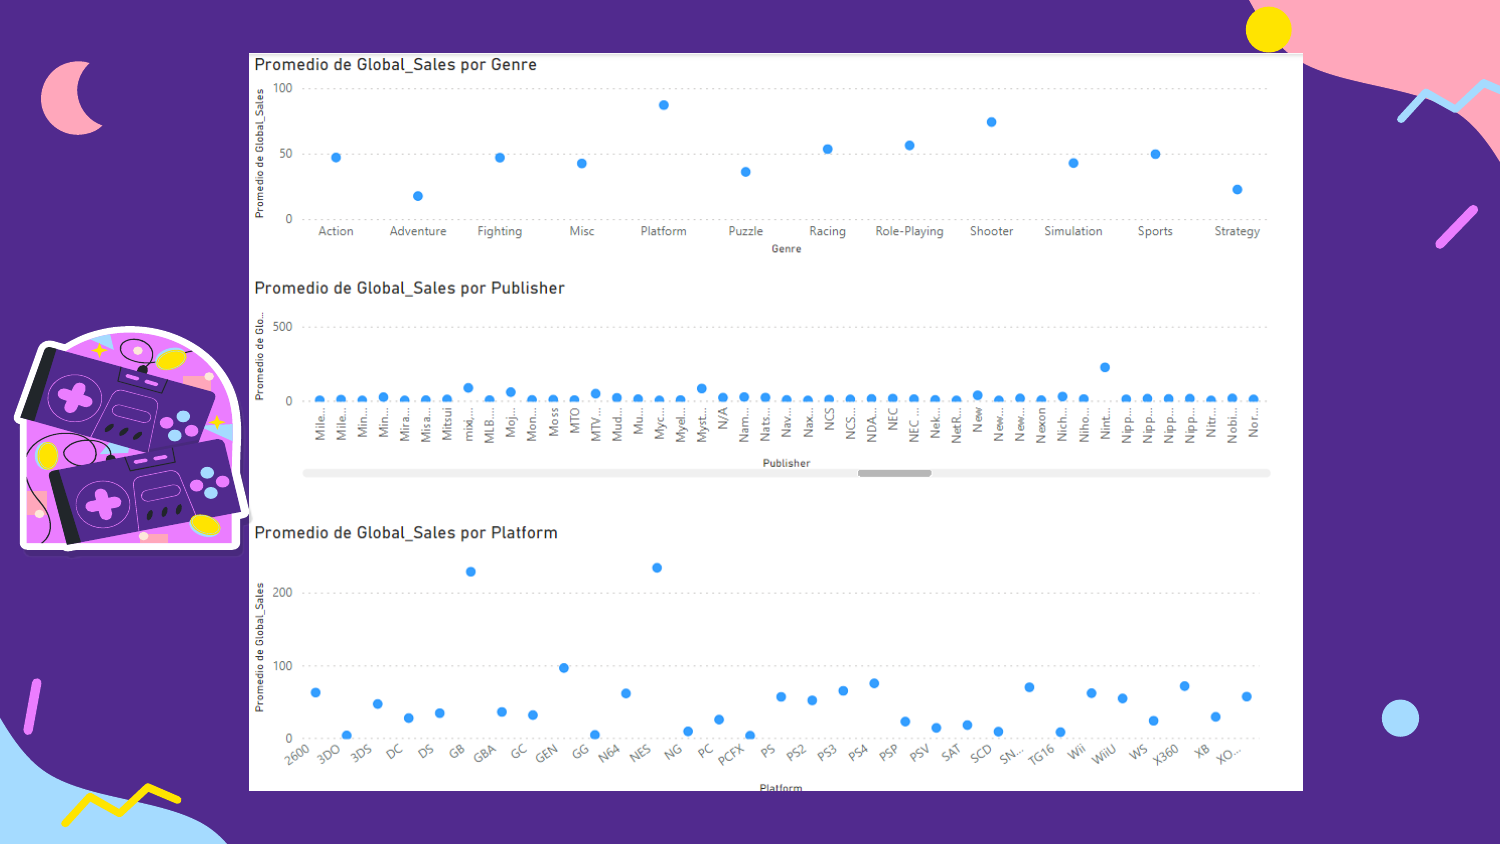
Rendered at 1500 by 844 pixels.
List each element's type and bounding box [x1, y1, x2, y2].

text_box [13, 325, 251, 552]
picture [249, 53, 1303, 791]
